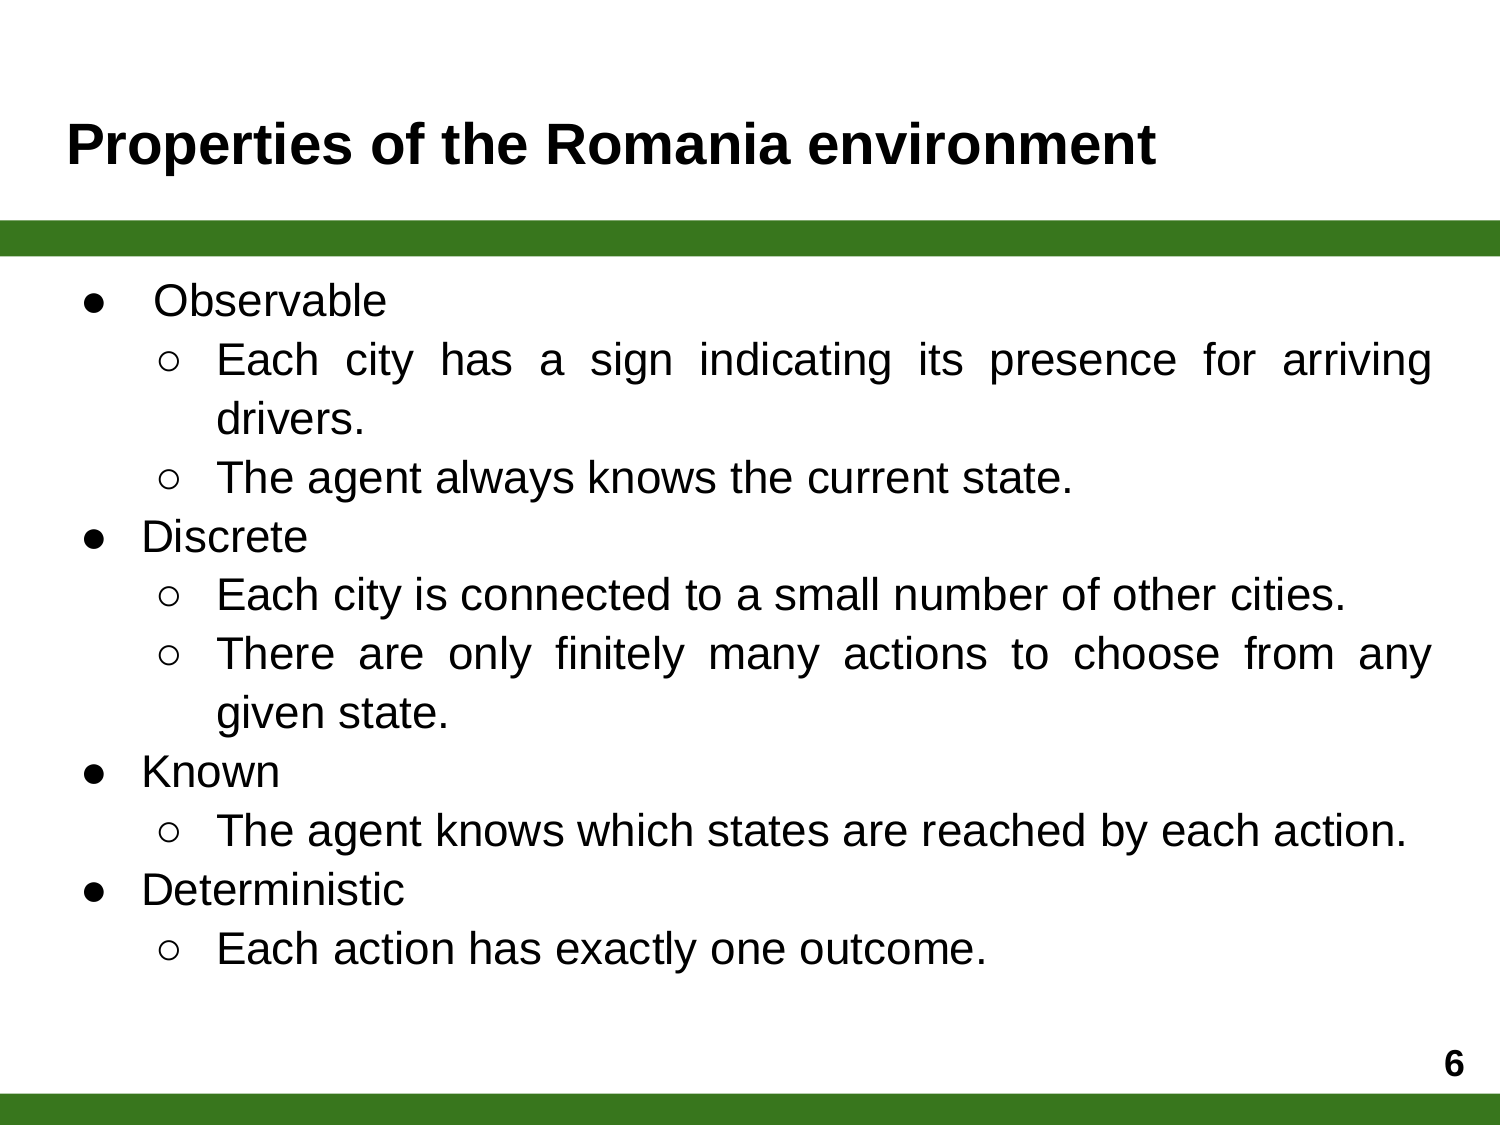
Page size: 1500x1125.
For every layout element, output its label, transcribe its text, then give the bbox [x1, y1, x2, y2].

list Observable Each city has a sign indicating its presence for arriving drivers. The agent always knows the current state. Discrete Each city is connected to a small number of other cities. There are only finitely many actions to choose from any given state. Known The agent knows which states are reached by each action. Deterministic Each action has exactly one outcome. [51, 252, 1449, 1000]
slide_number ‹#› [1389, 1019, 1480, 1106]
title Properties of the Romania environment [51, 97, 1449, 223]
